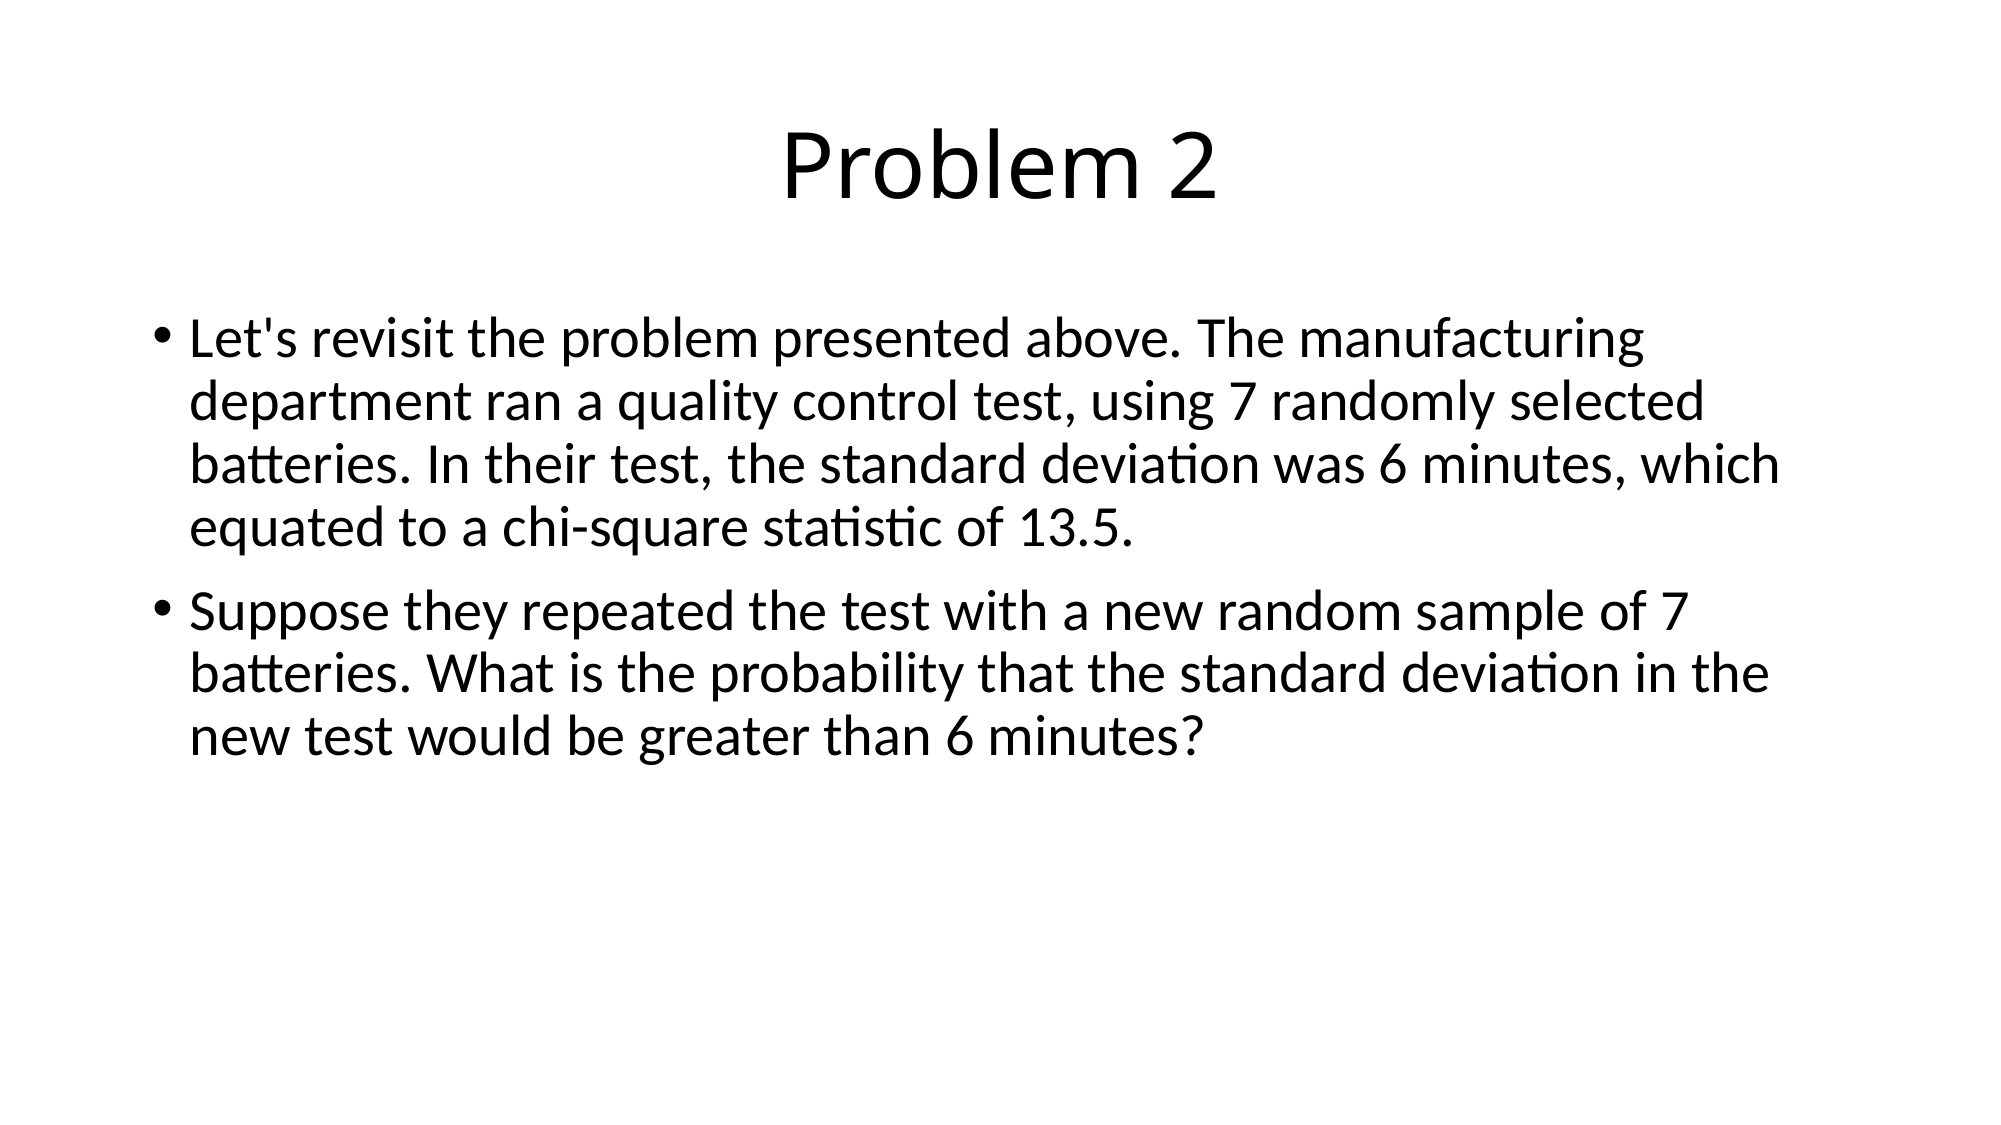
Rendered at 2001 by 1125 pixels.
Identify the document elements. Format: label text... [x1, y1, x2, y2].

list Let's revisit the problem presented above. The manufacturing department ran a quality control test, using 7 randomly selected batteries. In their test, the standard deviation was 6 minutes, which equated to a chi-square statistic of 13.5. Suppose they repeated the test with a new random sample of 7 batteries. What is the probability that the standard deviation in the new test would be greater than 6 minutes? [137, 299, 1863, 1014]
title Problem 2 [137, 59, 1863, 278]
